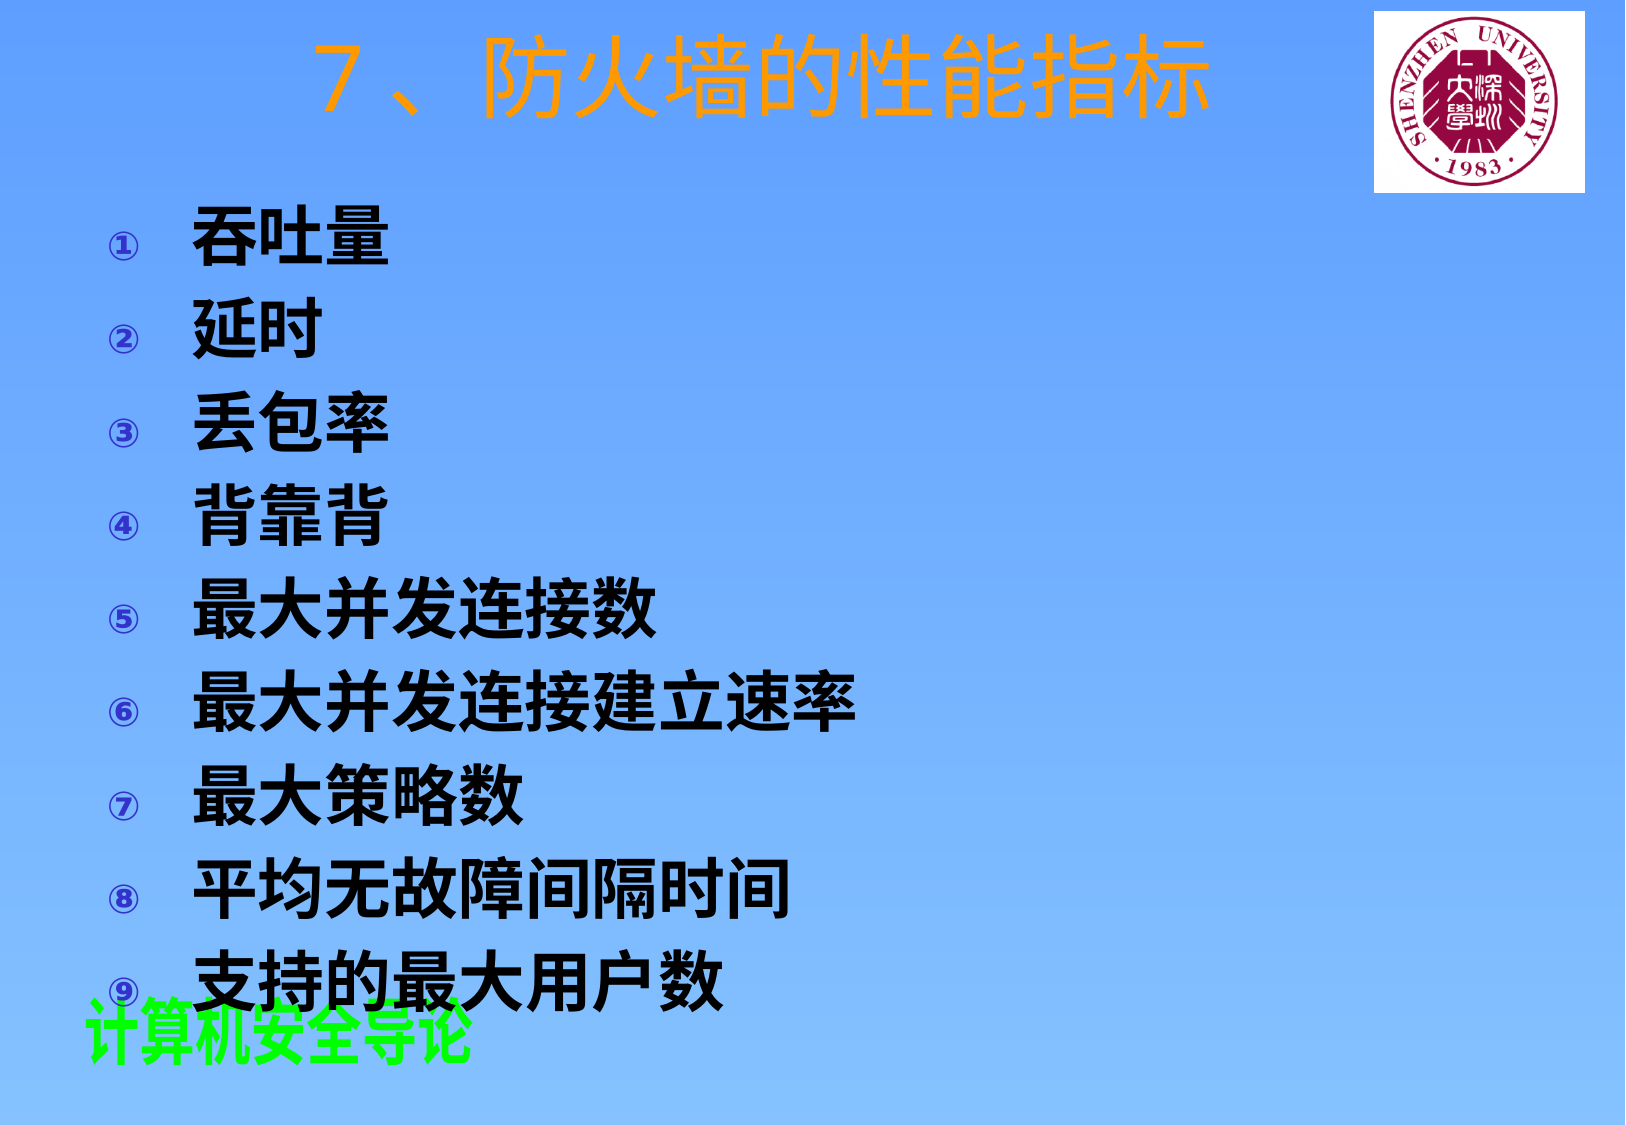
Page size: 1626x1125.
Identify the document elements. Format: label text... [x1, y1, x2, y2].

title 7、防火墙的性能指标 [297, 12, 1317, 138]
list 吞吐量 延时 丢包率 背靠背 最大并发连接数 最大并发连接建立速率 最大策略数 平均无故障间隔时间 支持的最大用户数 [91, 186, 1593, 891]
picture [1374, 11, 1585, 186]
